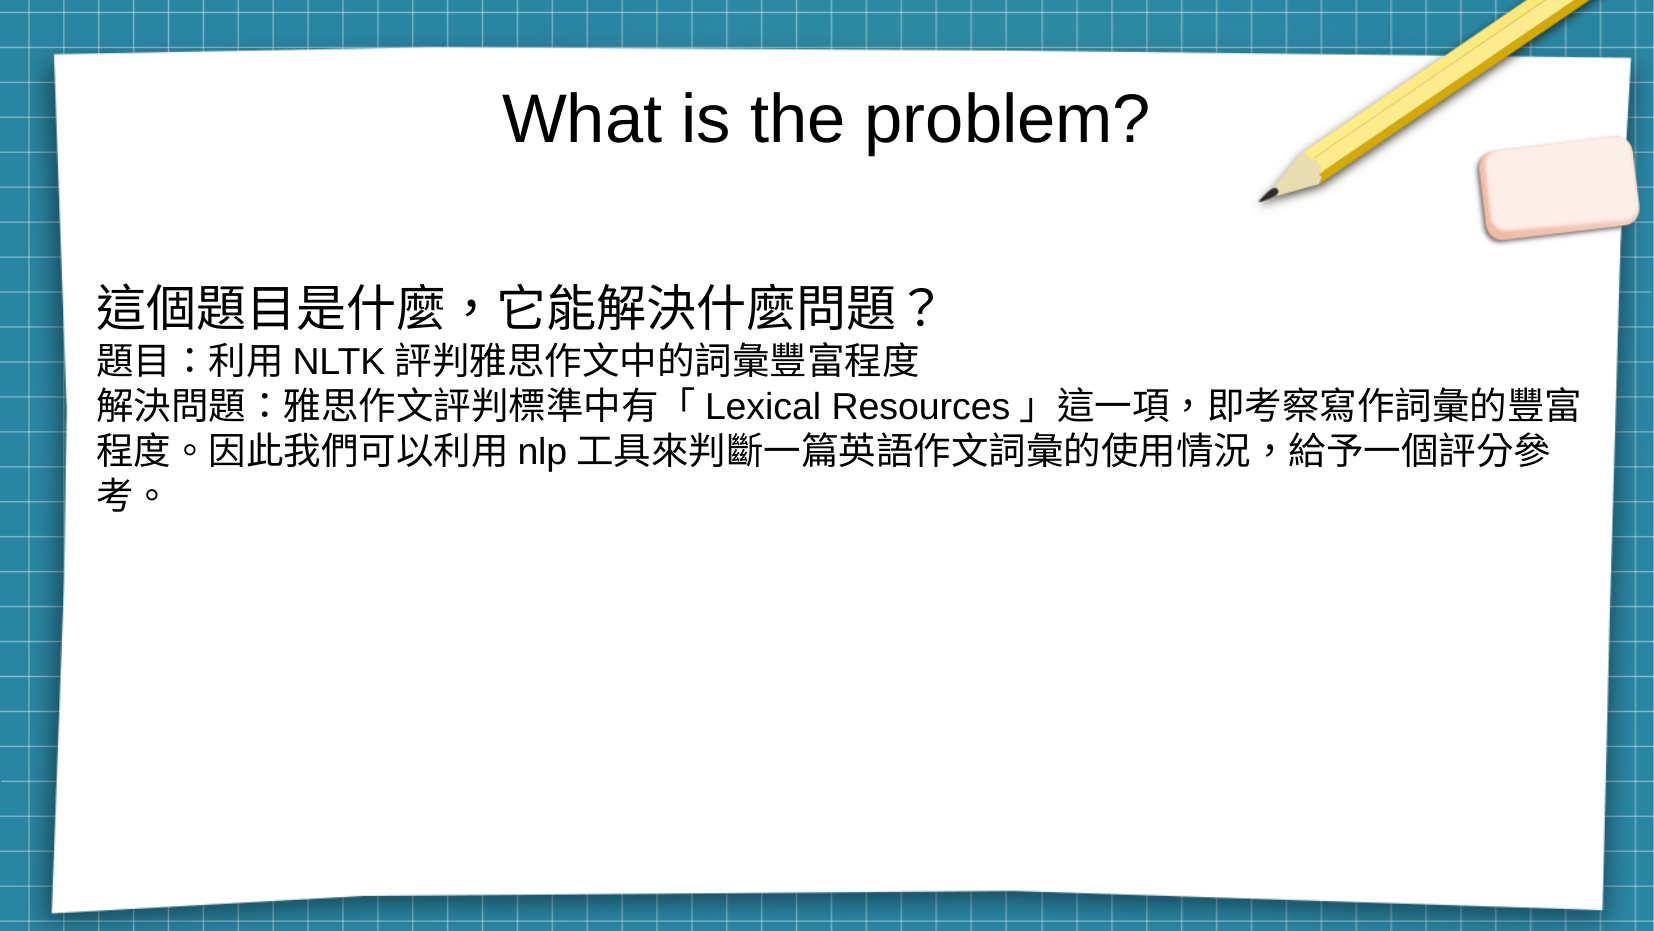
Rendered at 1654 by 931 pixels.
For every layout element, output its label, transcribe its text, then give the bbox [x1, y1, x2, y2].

text_box 這個題目是什麼，它能解決什麼問題？ 題目：利用NLTK評判雅思作文中的詞彙豐富程度 解決問題：雅思作文評判標準中有「Lexical Resources」這一項，即考察寫作詞彙的豐富程度。因此我們可以利用nlp工具來判斷一篇英語作文詞彙的使用情況，給予一個評分參考。 [96, 276, 1585, 817]
picture [0, 0, 1654, 931]
text_box What is the problem? [82, 36, 1571, 193]
